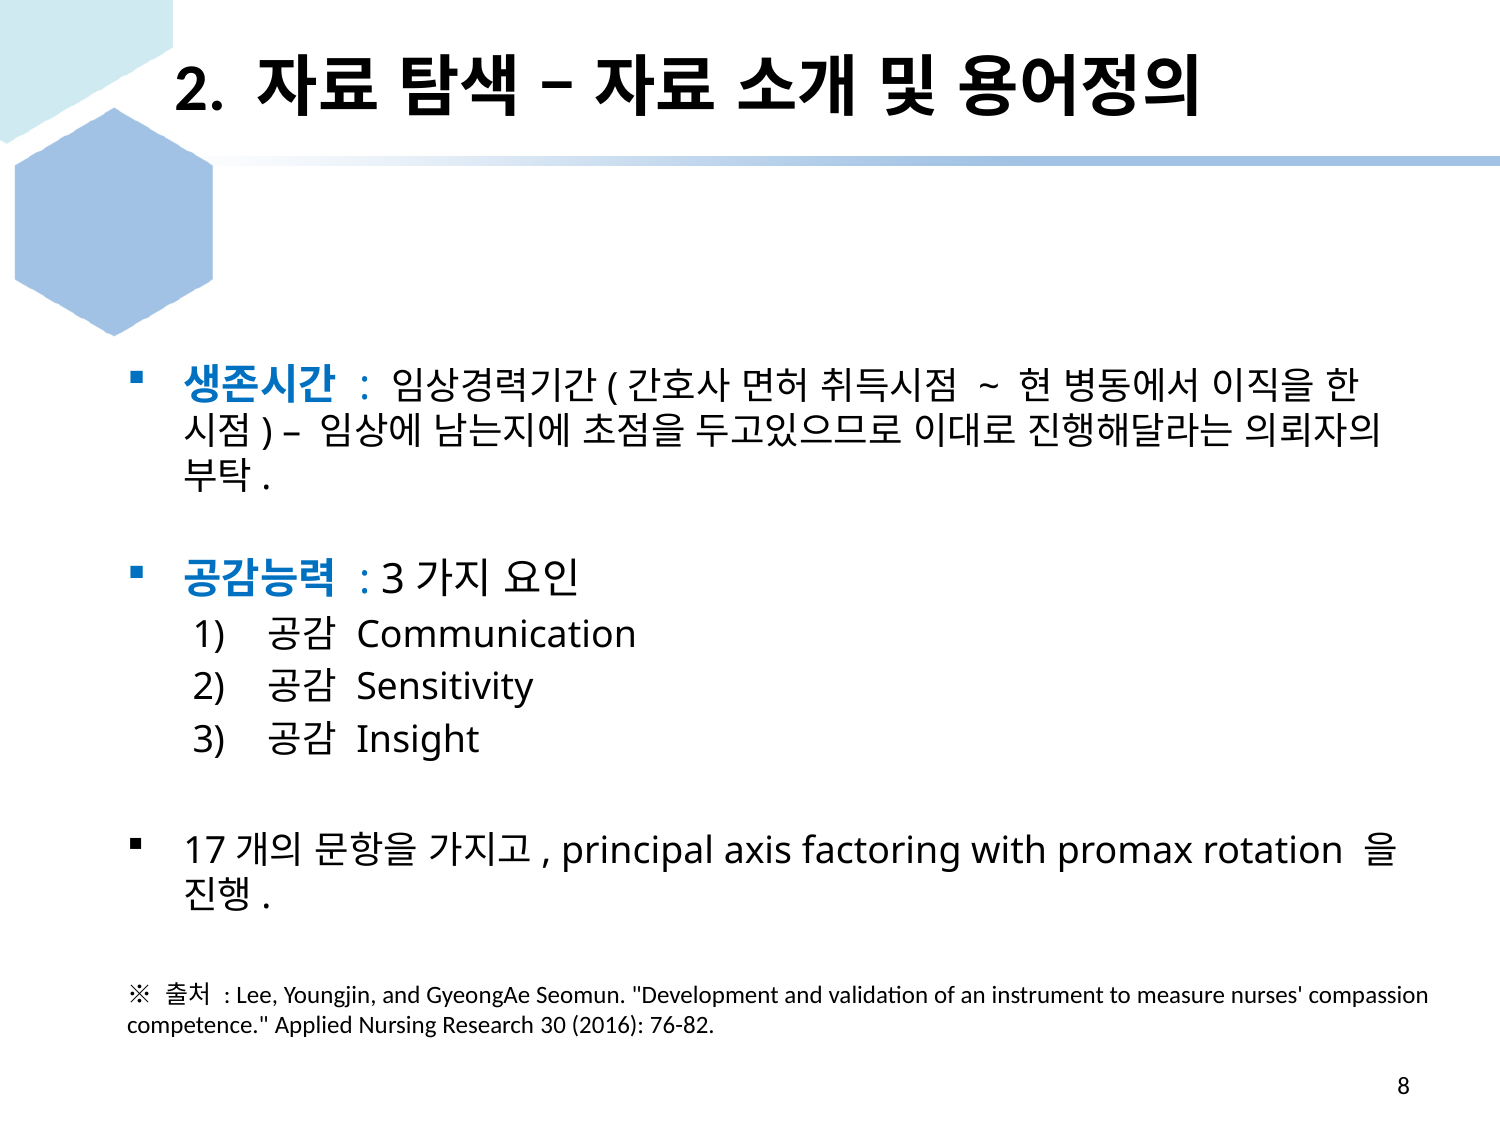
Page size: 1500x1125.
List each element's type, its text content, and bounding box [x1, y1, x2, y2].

picture [0, 0, 1500, 1125]
title 2. 자료 탐색 – 자료 소개 및 용어정의 [159, 18, 1322, 150]
list 생존시간 : 임상경력기간(간호사 면허 취득시점 ~ 현 병동에서 이직을 한 시점) – 임상에 남는지에 초점을 두고있으므로 이대로 진행해달라는 의뢰자의 부탁. 공감능력 : 3가지 요인 공감 Communication 공감 Sensitivity 공감 Insight 17개의 문항을 가지고, principal axis factoring with promax rotation 을 진행. ※ 출처 : Lee, Youngjin, and GyeongAe Seomun. "Development and validation of an instrument to measure nurses' compassion competence." Applied Nursing Research 30 (2016): 76-82. [112, 349, 1454, 1083]
slide_number 8 [1074, 1083, 1425, 1103]
